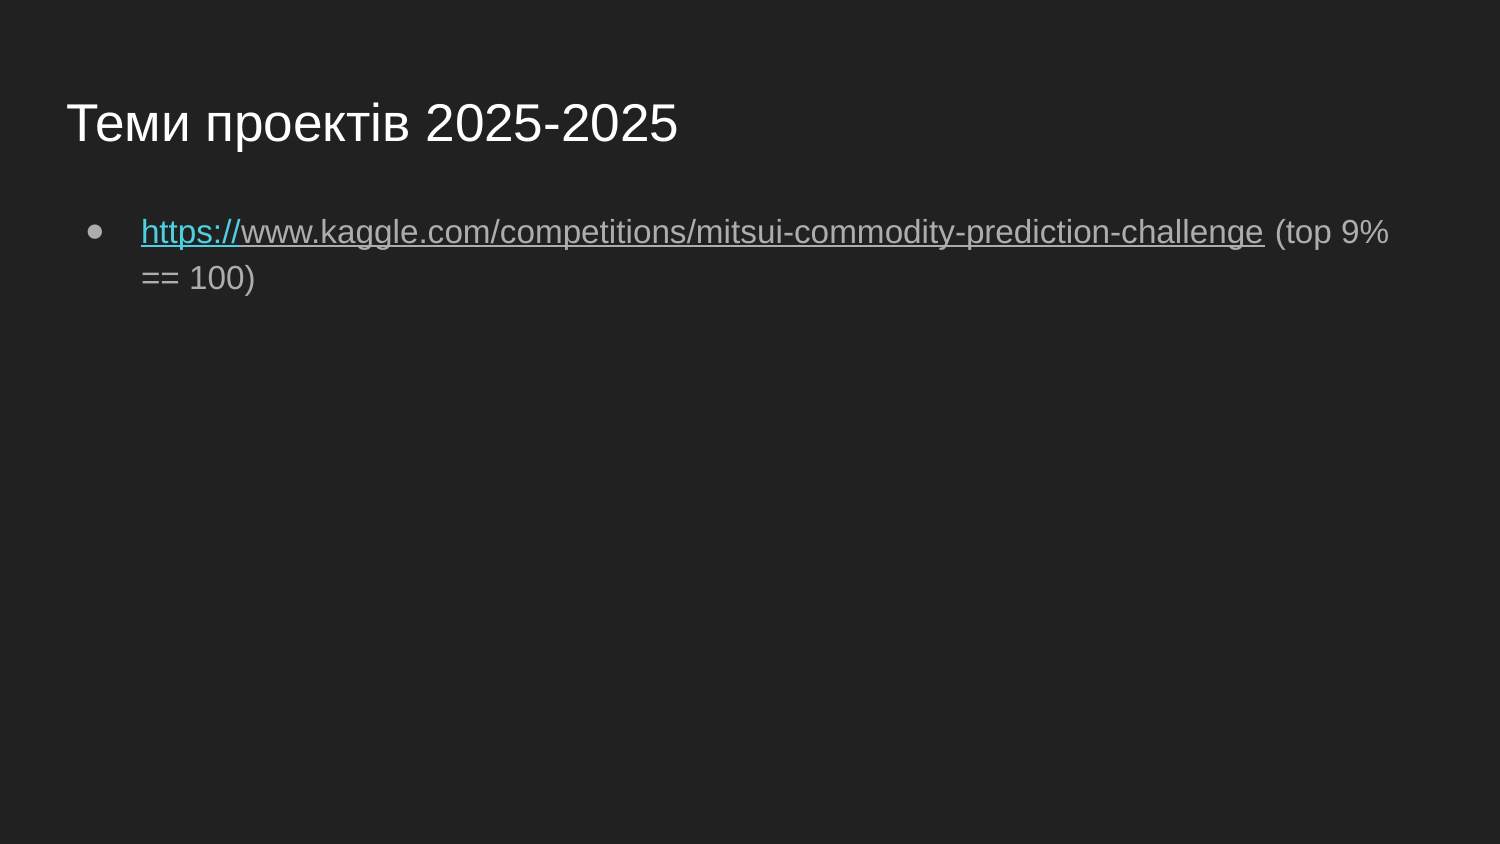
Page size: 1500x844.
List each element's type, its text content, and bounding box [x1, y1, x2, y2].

list https://www.kaggle.com/competitions/mitsui-commodity-prediction-challenge (top 9% == 100) [51, 189, 1449, 750]
title Теми проектів 2025-2025 [51, 72, 1449, 167]
